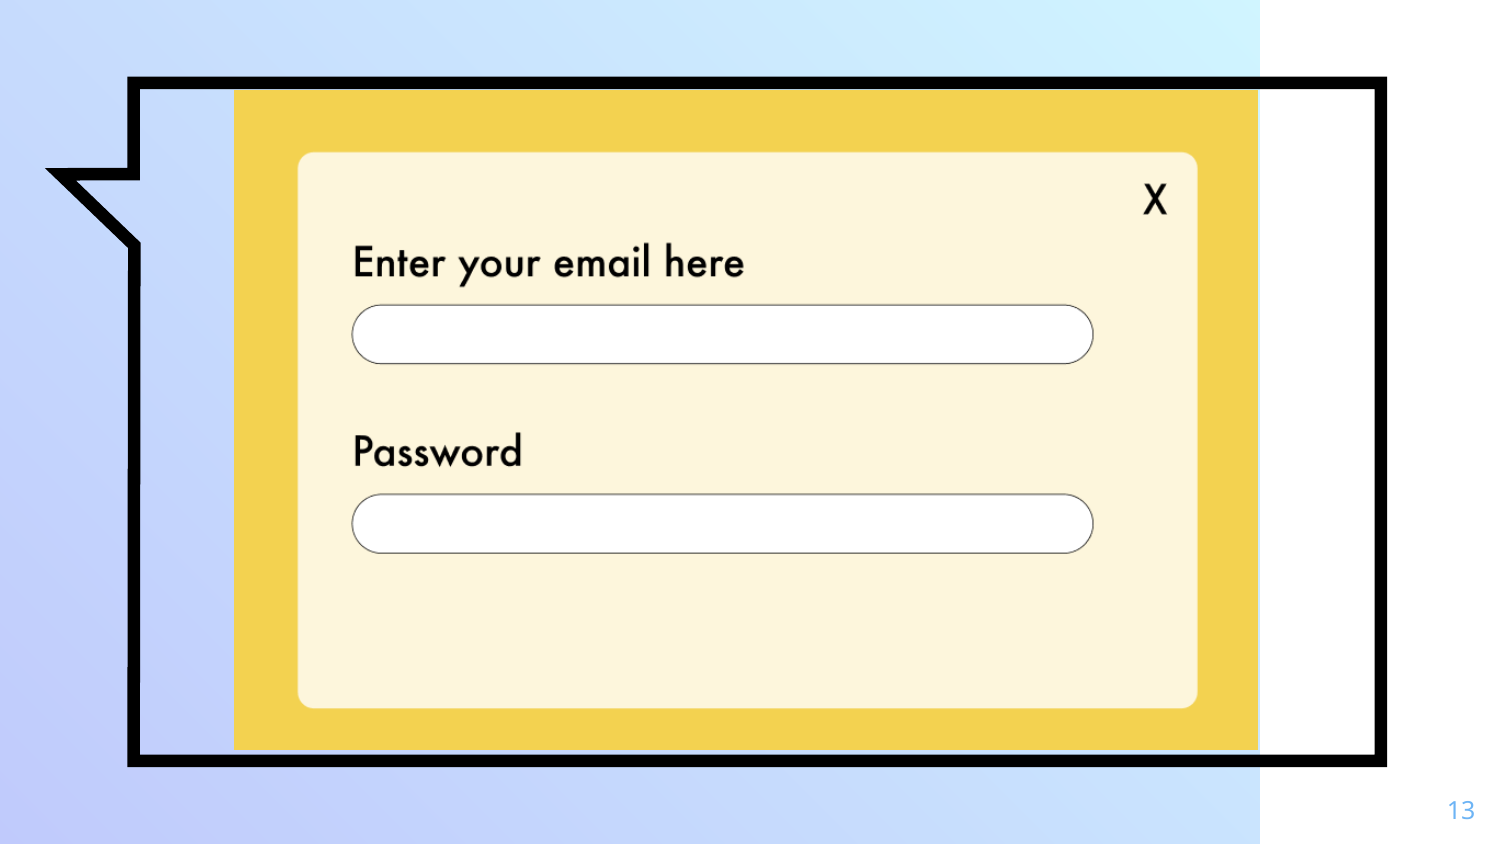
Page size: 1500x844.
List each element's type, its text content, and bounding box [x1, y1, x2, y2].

picture [234, 90, 1258, 751]
slide_number ‹#› [1400, 779, 1491, 844]
